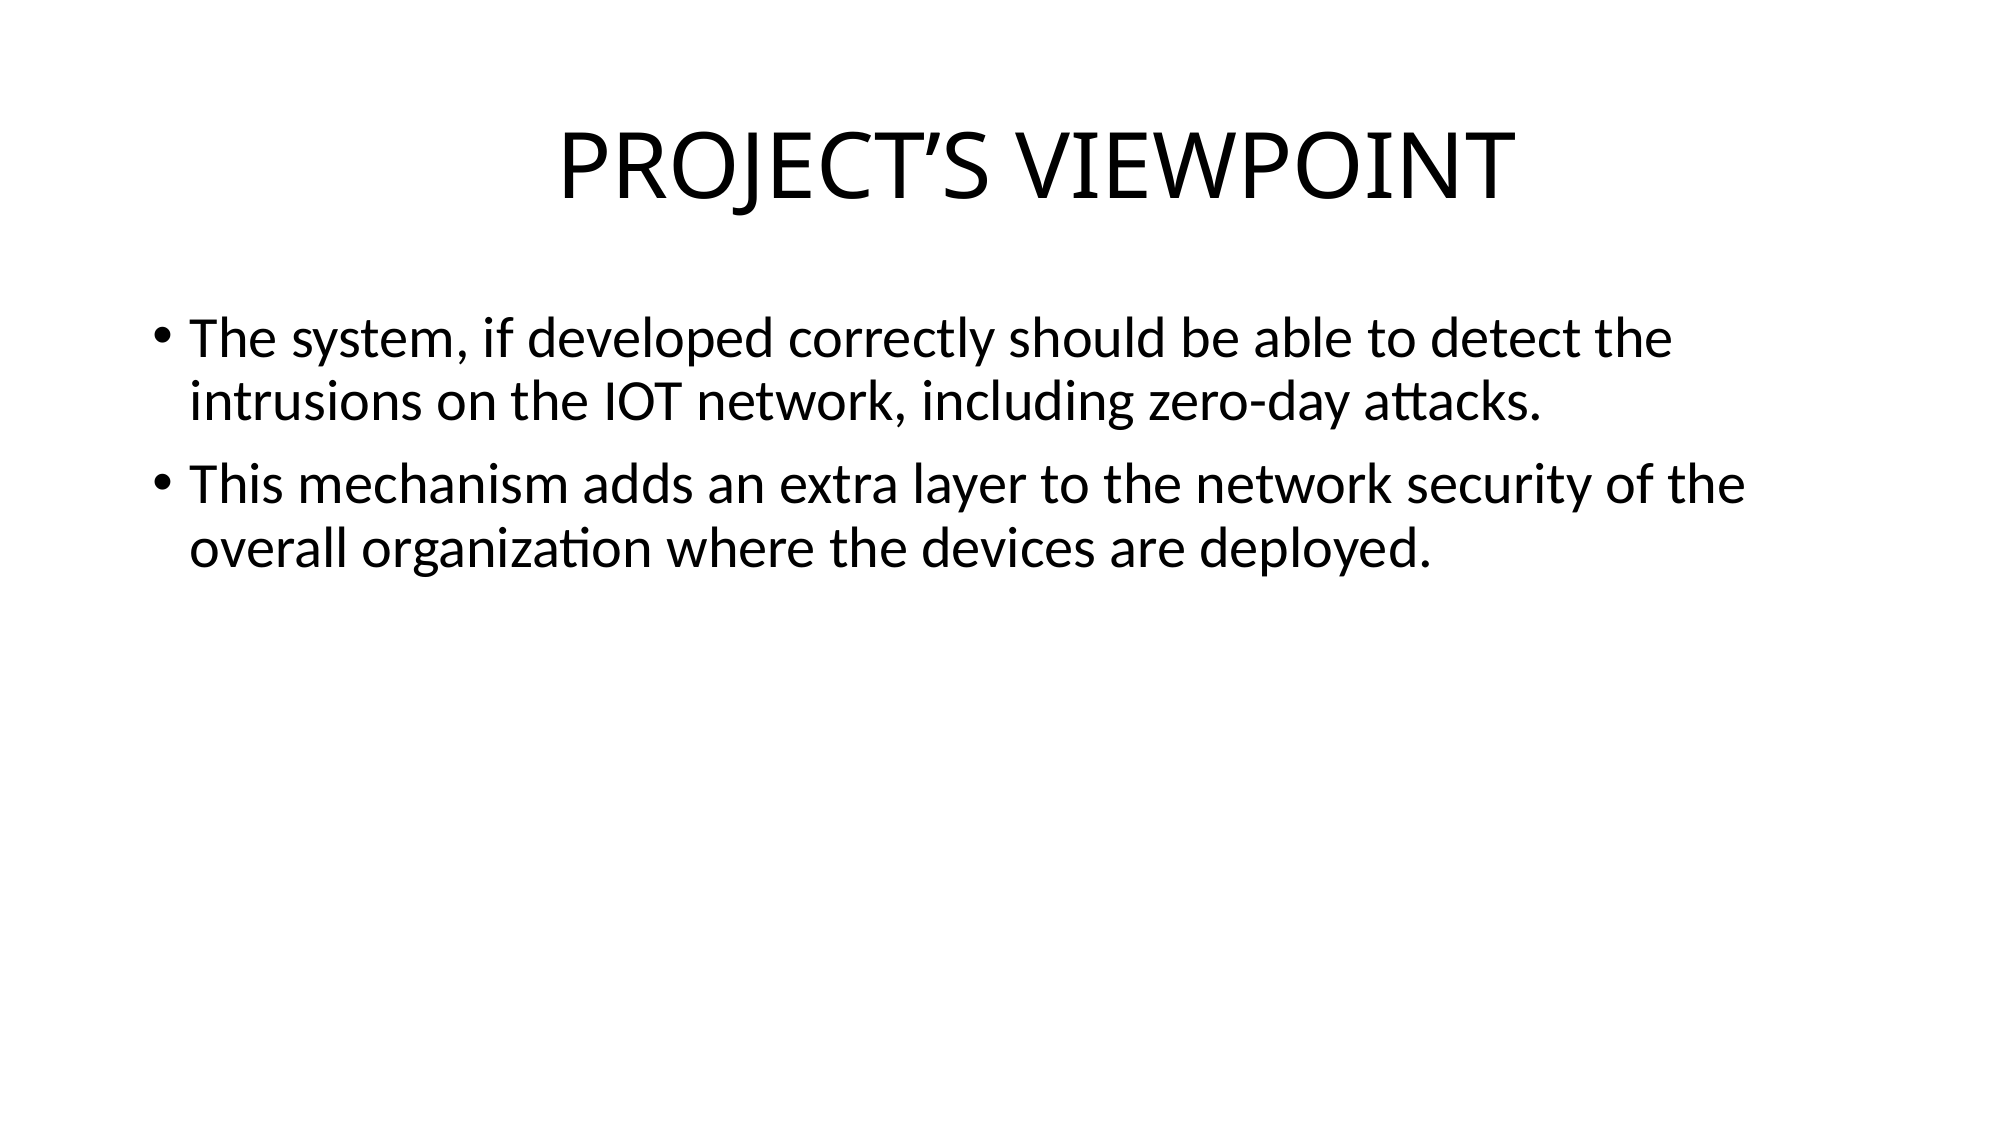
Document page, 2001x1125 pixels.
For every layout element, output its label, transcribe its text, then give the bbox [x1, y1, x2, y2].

title PROJECT’S VIEWPOINT [137, 59, 1863, 278]
list The system, if developed correctly should be able to detect the intrusions on the IOT network, including zero-day attacks. This mechanism adds an extra layer to the network security of the overall organization where the devices are deployed. [137, 299, 1863, 1014]
